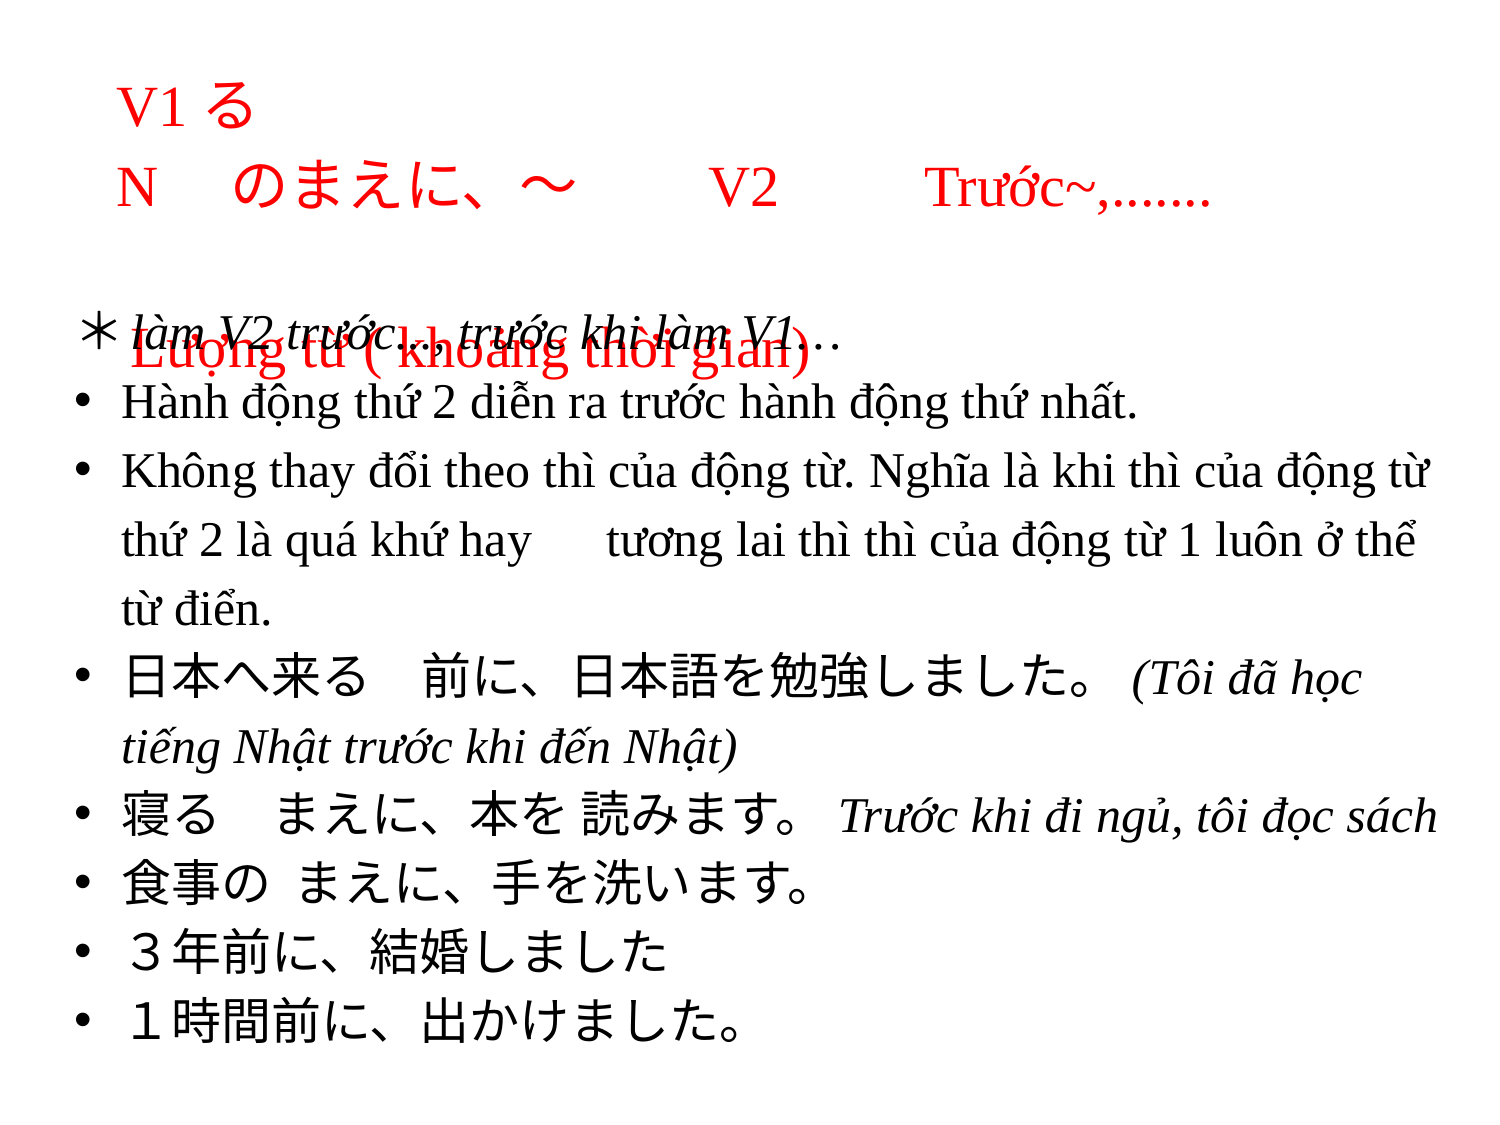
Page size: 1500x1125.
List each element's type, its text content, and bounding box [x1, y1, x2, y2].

text_box V1る N のまえに、～ V2 Trước~,....... Lượng từ ( khoảng thời gian) [101, 49, 1445, 283]
text_box làm V2 trước..., trước khi làm V1… Hành động thứ 2 diễn ra trước hành động thứ nhất. Không thay đổi theo thì của động từ. Nghĩa là khi thì của động từ thứ 2 là quá khứ hay tương lai thì thì của động từ 1 luôn ở thể từ điển. 日本へ来る 前に、日本語を勉強しました。(Tôi đã học tiếng Nhật trước khi đến Nhật) 寝る まえに、本を 読みます。Trước khi đi ngủ, tôi đọc sách 食事の まえに、手を洗います。 ３年前に、結婚しました １時間前に、出かけました。 [59, 283, 1485, 1057]
